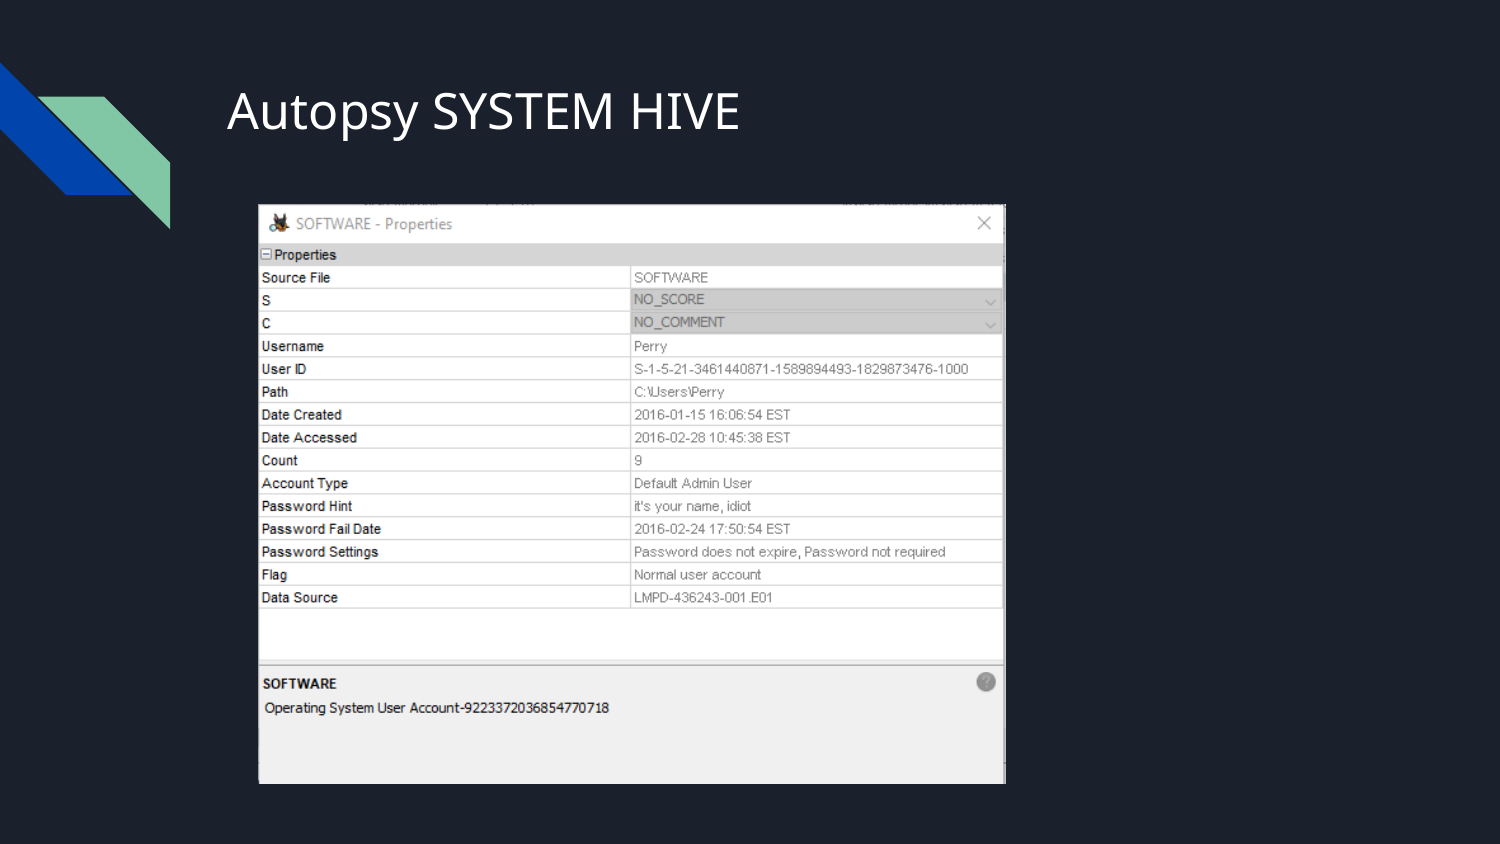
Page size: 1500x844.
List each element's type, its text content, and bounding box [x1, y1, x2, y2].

picture [258, 204, 1006, 785]
title Autopsy SYSTEM HIVE [212, 64, 1368, 215]
